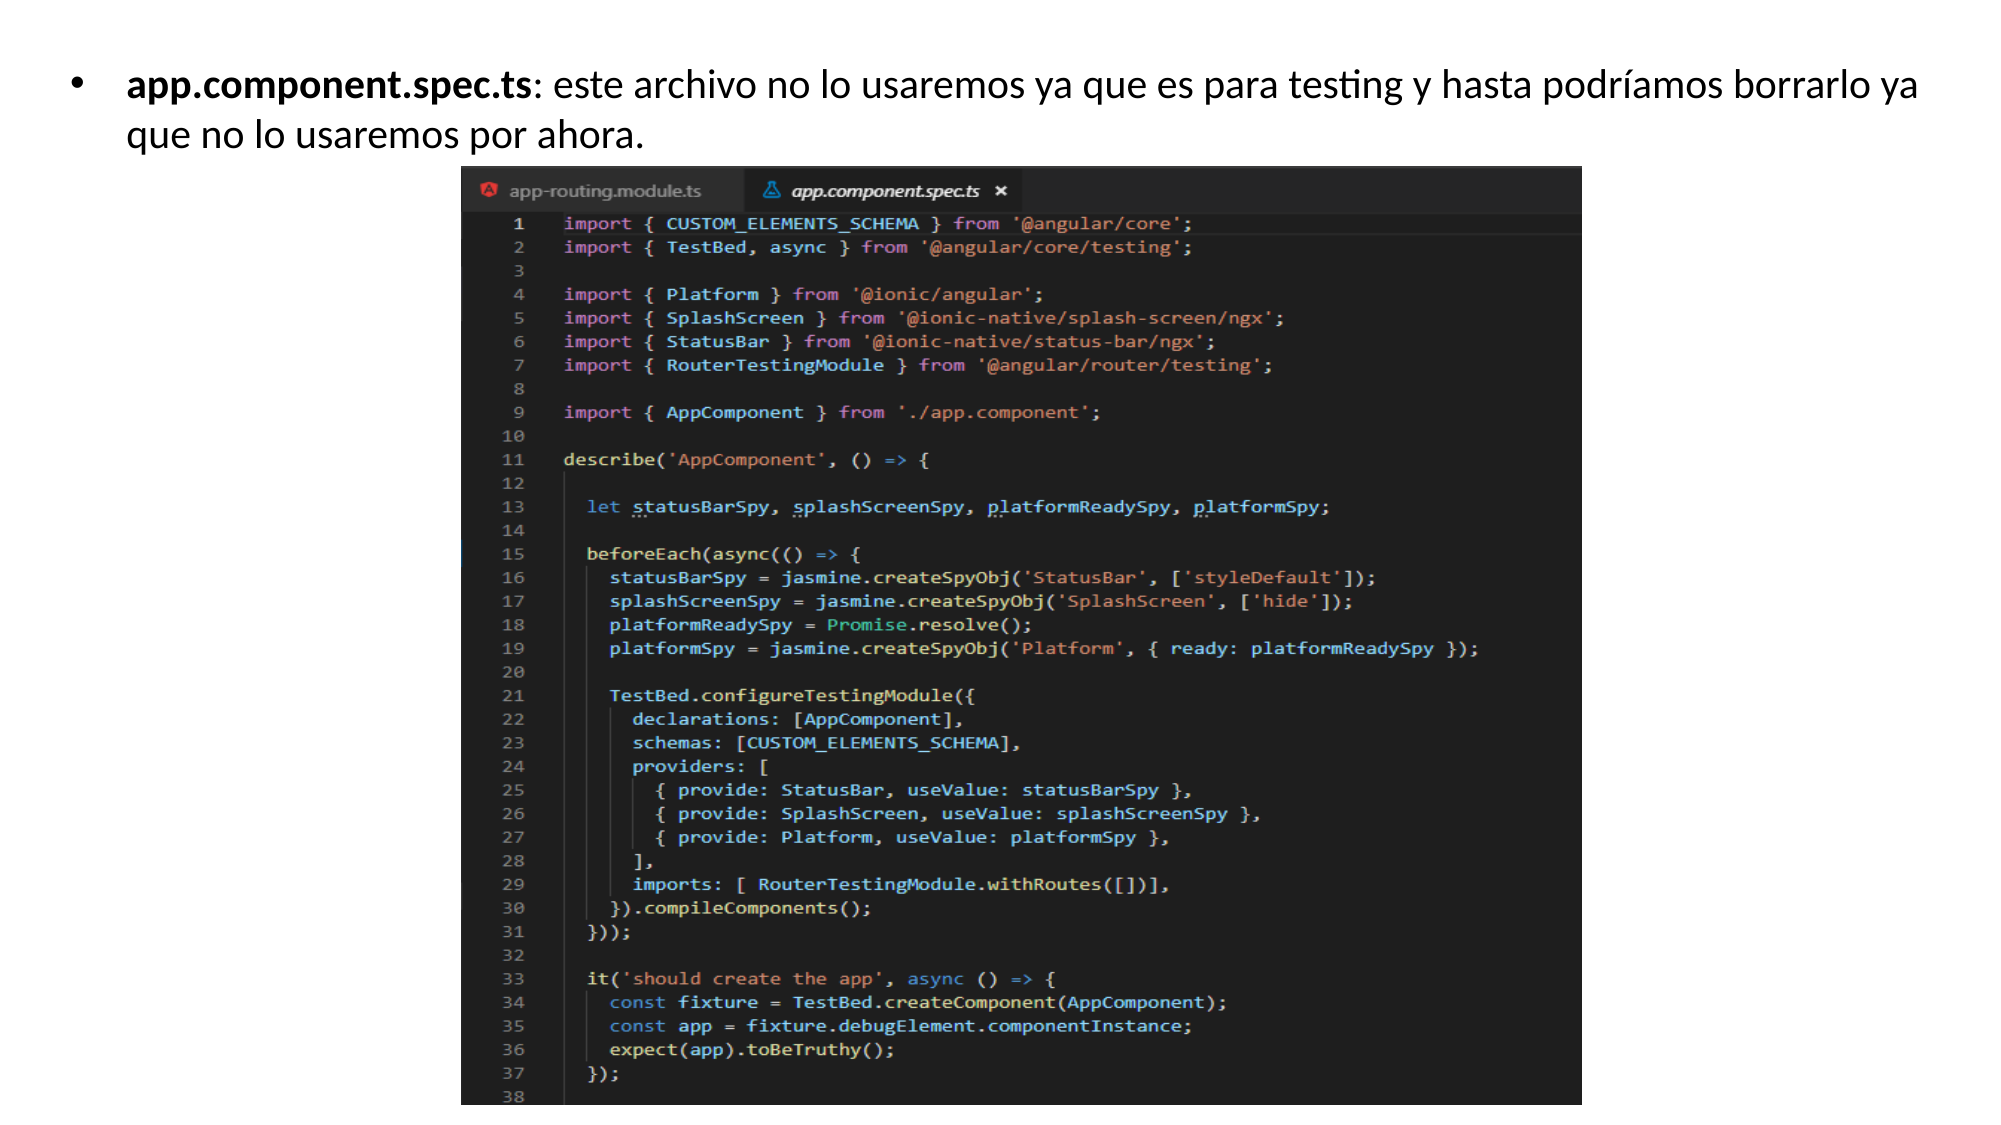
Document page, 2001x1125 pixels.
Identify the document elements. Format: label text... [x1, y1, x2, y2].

text_box app.component.spec.ts: este archivo no lo usaremos ya que es para testing y hasta podríamos borrarlo ya que no lo usaremos por ahora. [55, 49, 1945, 165]
picture [461, 166, 1582, 1105]
